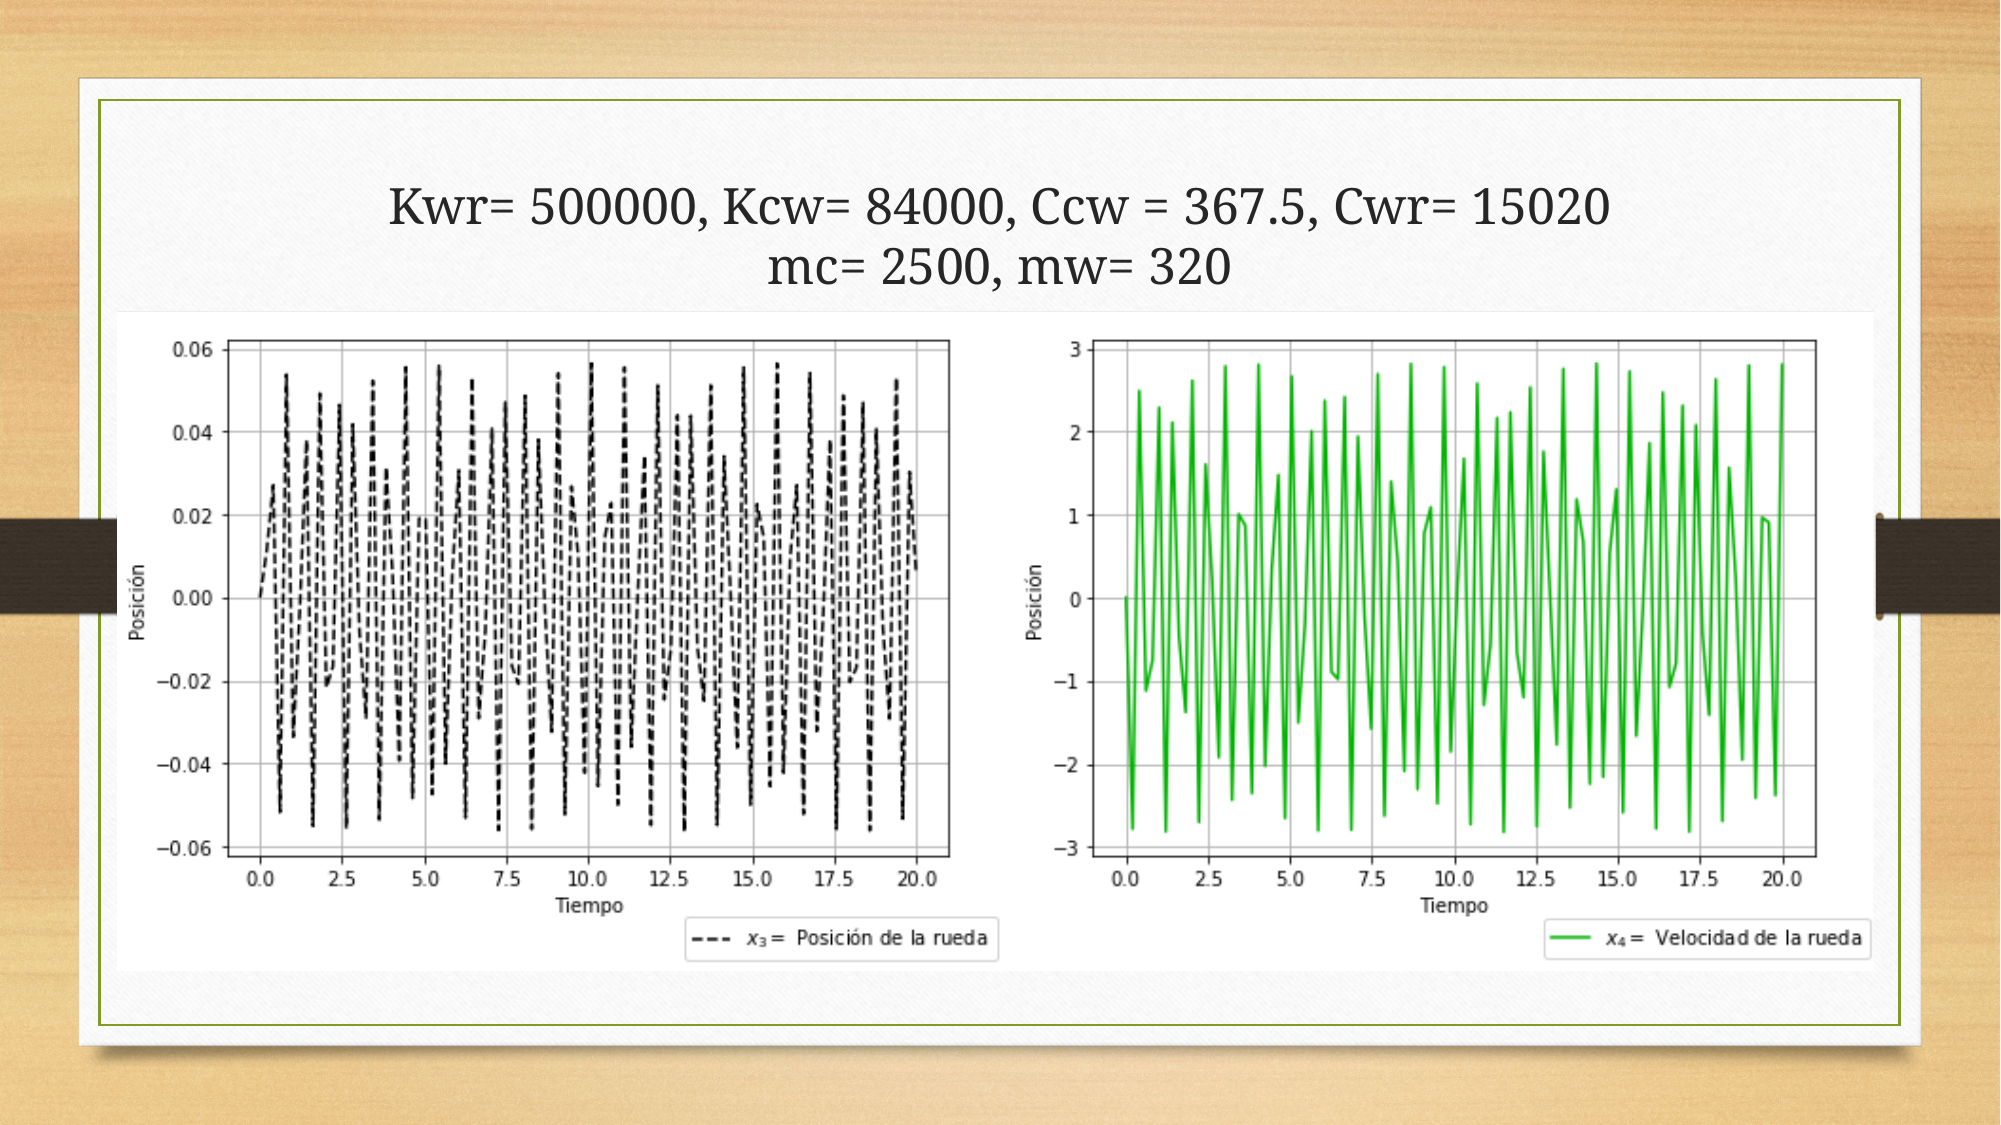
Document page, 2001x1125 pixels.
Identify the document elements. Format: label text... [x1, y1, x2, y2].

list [116, 311, 1874, 971]
title Kwr= 500000, Kcw= 84000, Ccw = 367.5, Cwr= 15020 mc= 2500, mw= 320 [212, 127, 1788, 311]
picture [0, 0, 2001, 1125]
